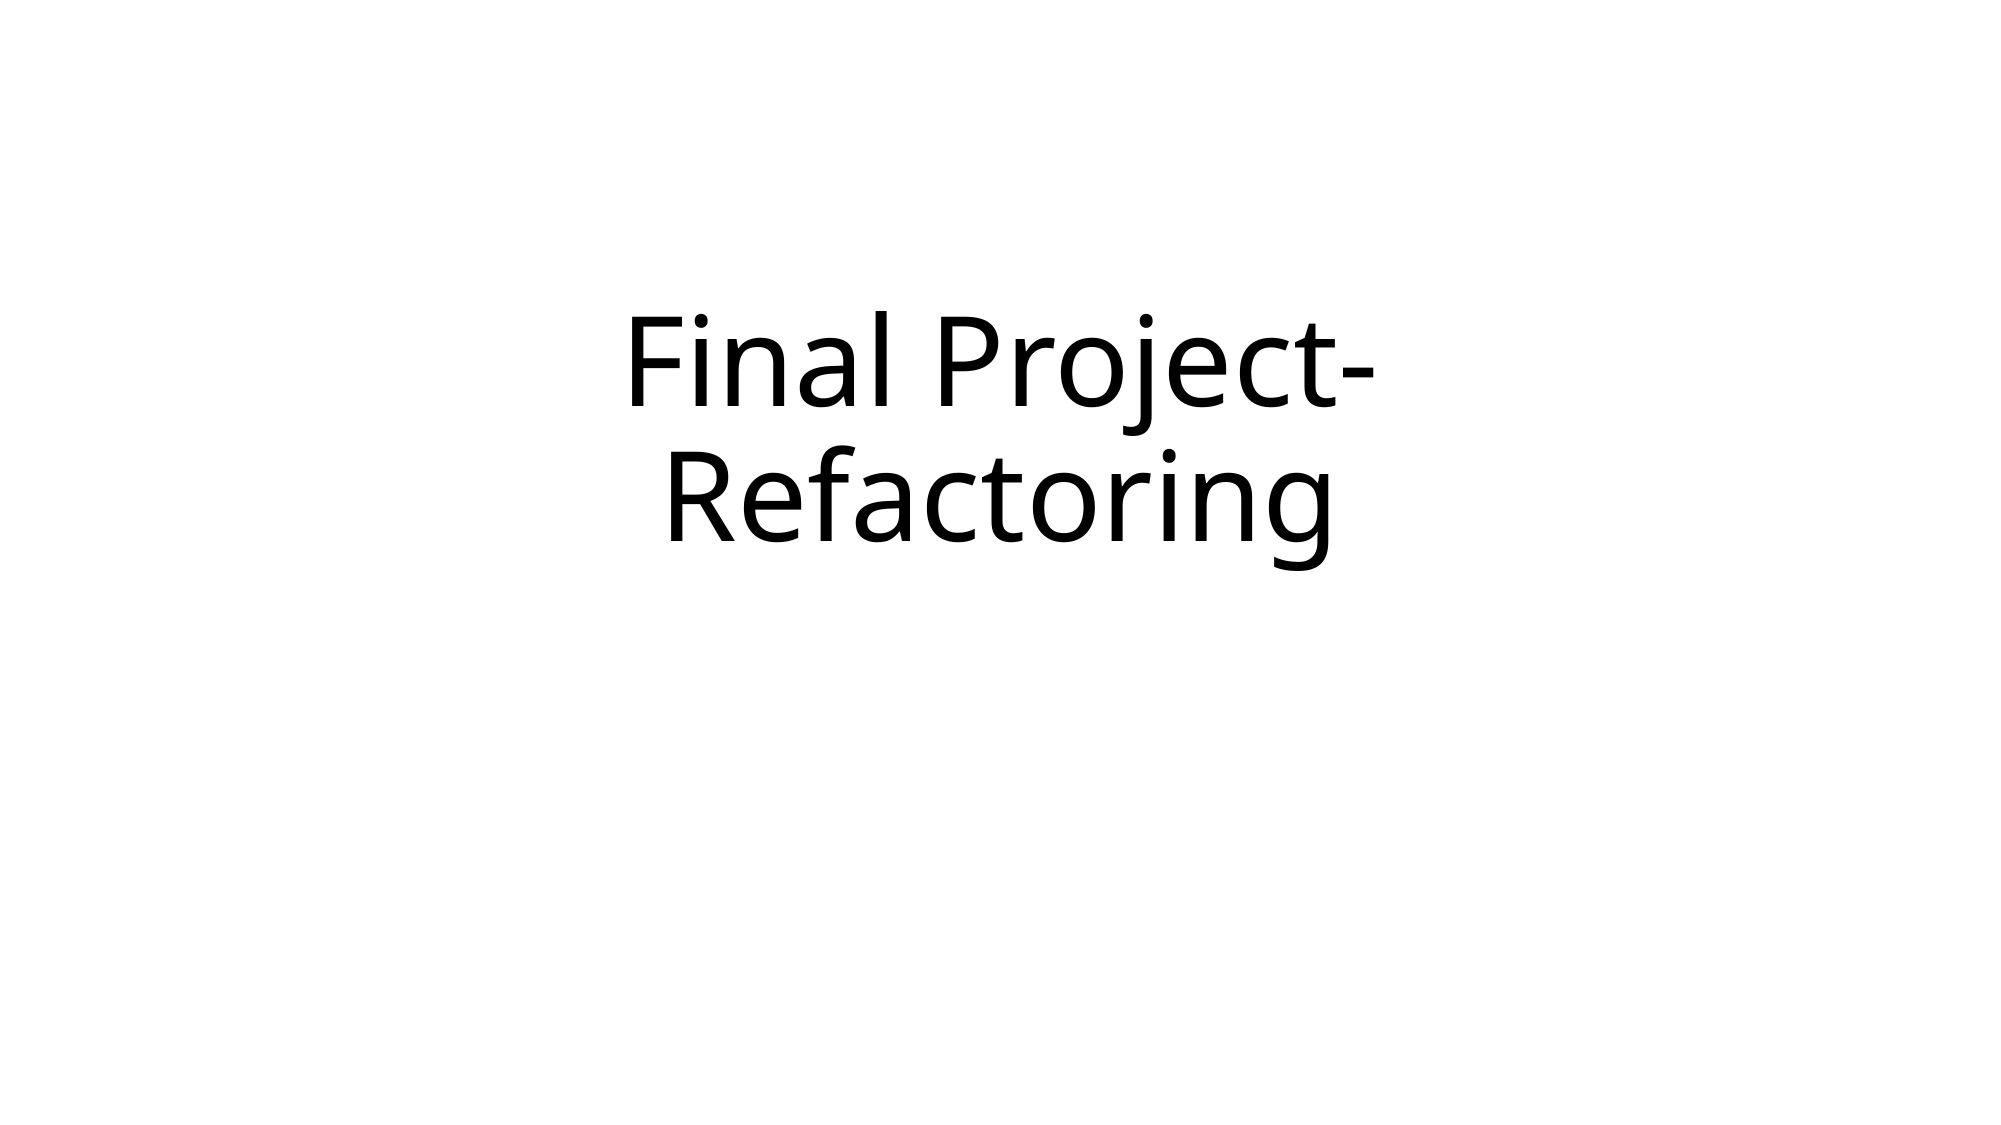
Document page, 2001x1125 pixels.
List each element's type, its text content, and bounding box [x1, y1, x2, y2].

title Final Project- Refactoring [249, 184, 1750, 576]
